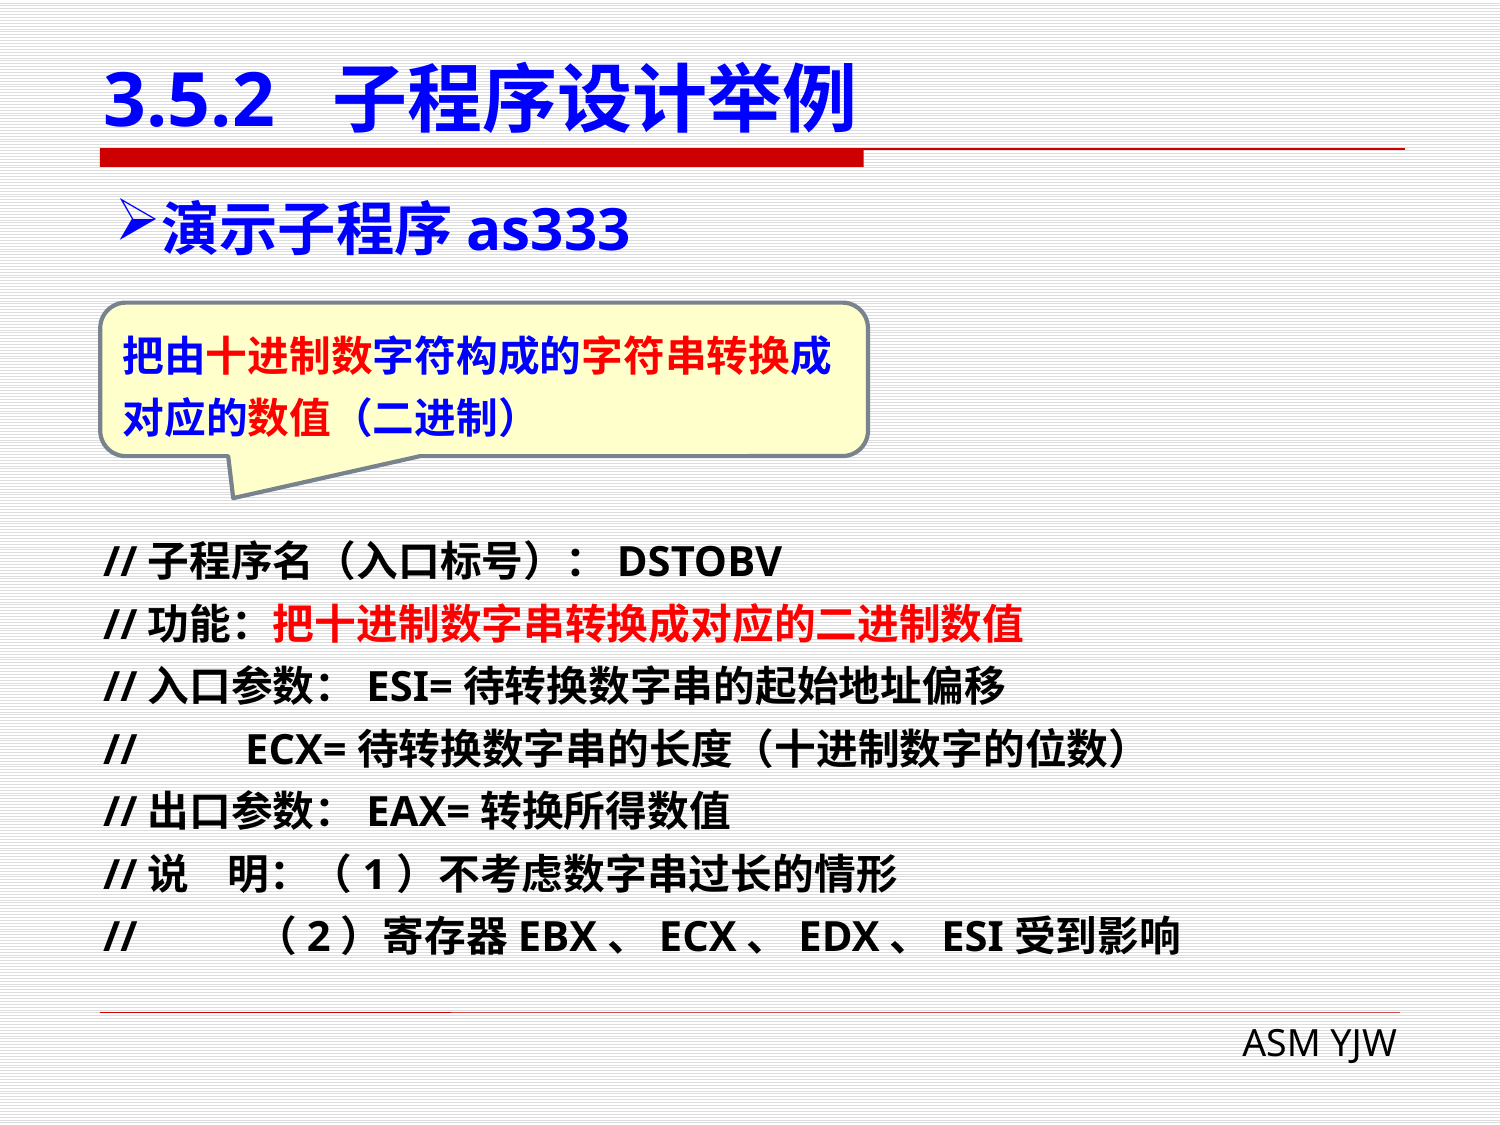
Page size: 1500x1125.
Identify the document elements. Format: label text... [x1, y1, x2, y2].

text_box 把由十进制数字符构成的字符串转换成对应的数值（二进制） [98, 300, 871, 501]
text_box //子程序名（入口标号）：DSTOBV //功能：把十进制数字串转换成对应的二进制数值 //入口参数：ESI=待转换数字串的起始地址偏移 // ECX=待转换数字串的长度（十进制数字的位数） //出口参数：EAX=转换所得数值 //说 明：（1）不考虑数字串过长的情形 // （2）寄存器EBX、ECX、EDX、ESI受到影响 [88, 515, 1448, 968]
text_box 演示子程序as333 [100, 184, 1400, 270]
title 3.5.2 子程序设计举例 [88, 42, 1448, 149]
